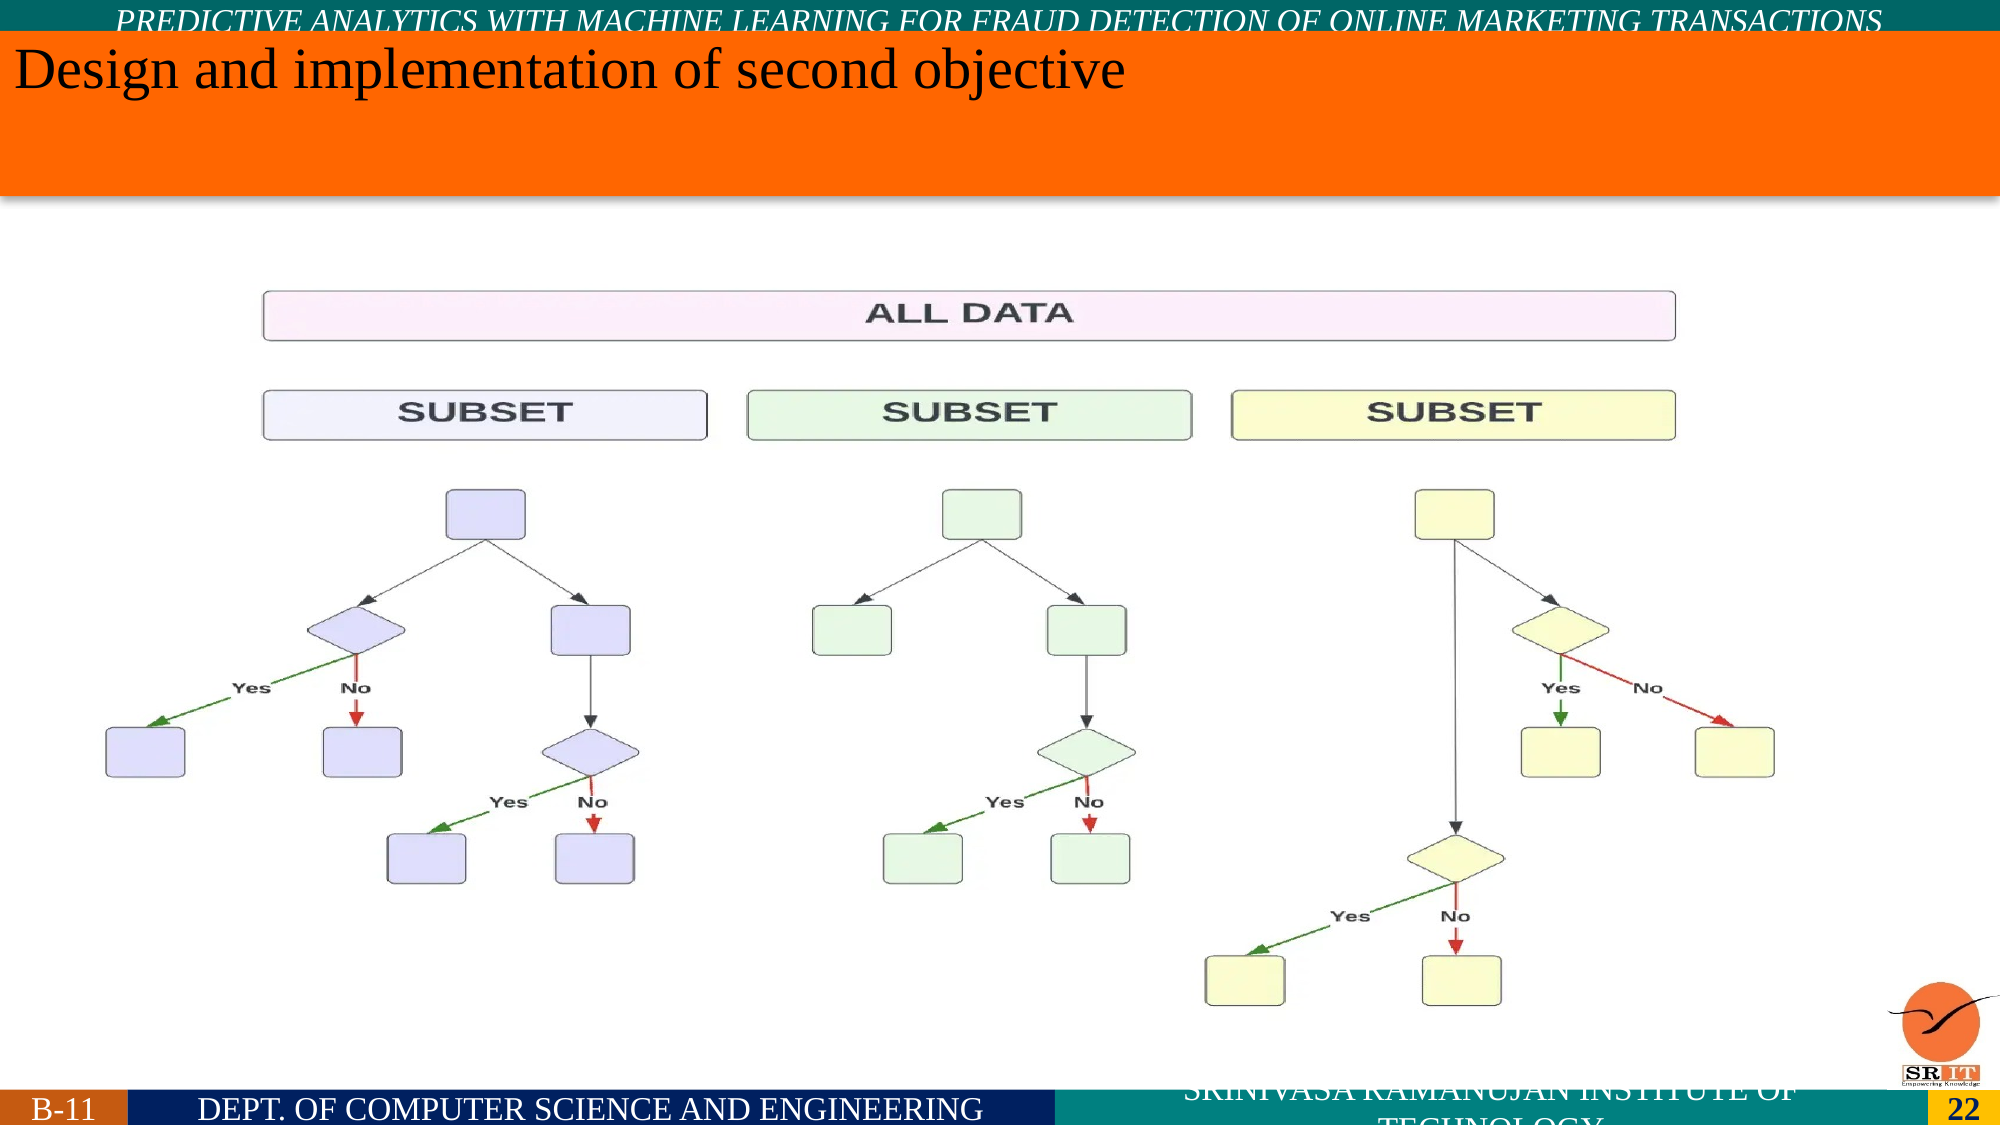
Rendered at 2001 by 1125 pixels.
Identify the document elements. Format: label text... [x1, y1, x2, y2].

picture [42, 234, 1851, 1047]
title Design and implementation of second objective [0, 30, 2000, 197]
picture [1887, 977, 2000, 1090]
